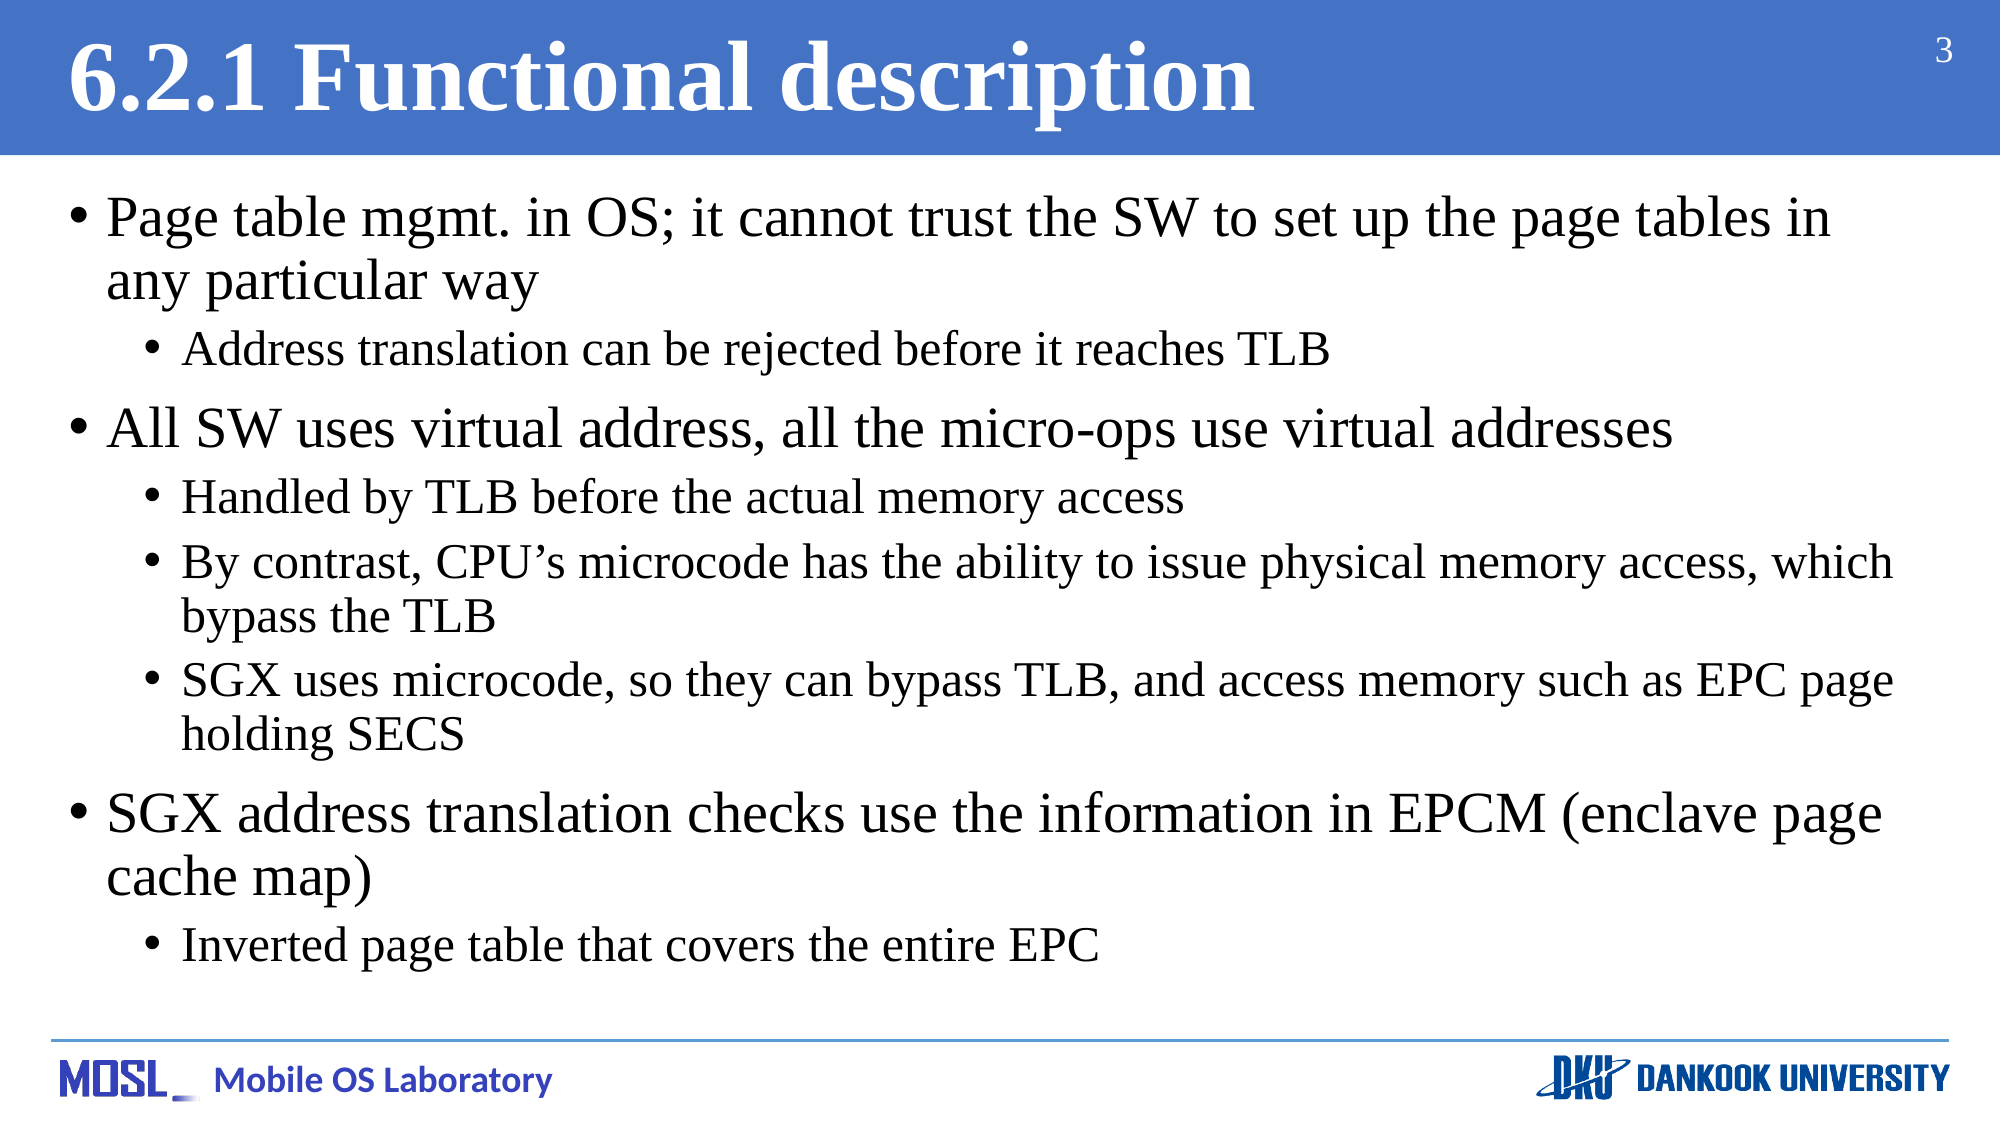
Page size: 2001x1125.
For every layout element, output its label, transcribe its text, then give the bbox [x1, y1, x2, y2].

list Page table mgmt. in OS; it cannot trust the SW to set up the page tables in any particular way Address translation can be rejected before it reaches TLB All SW uses virtual address, all the micro-ops use virtual addresses Handled by TLB before the actual memory access By contrast, CPU’s microcode has the ability to issue physical memory access, which bypass the TLB SGX uses microcode, so they can bypass TLB, and access memory such as EPC page holding SECS SGX address translation checks use the information in EPCM (enclave page cache map) Inverted page table that covers the entire EPC [53, 178, 1937, 984]
title 6.2.1 Functional description [53, 2, 1937, 153]
picture [1536, 1055, 1950, 1100]
slide_number 3 [1937, 17, 1969, 78]
picture [39, 1037, 216, 1119]
